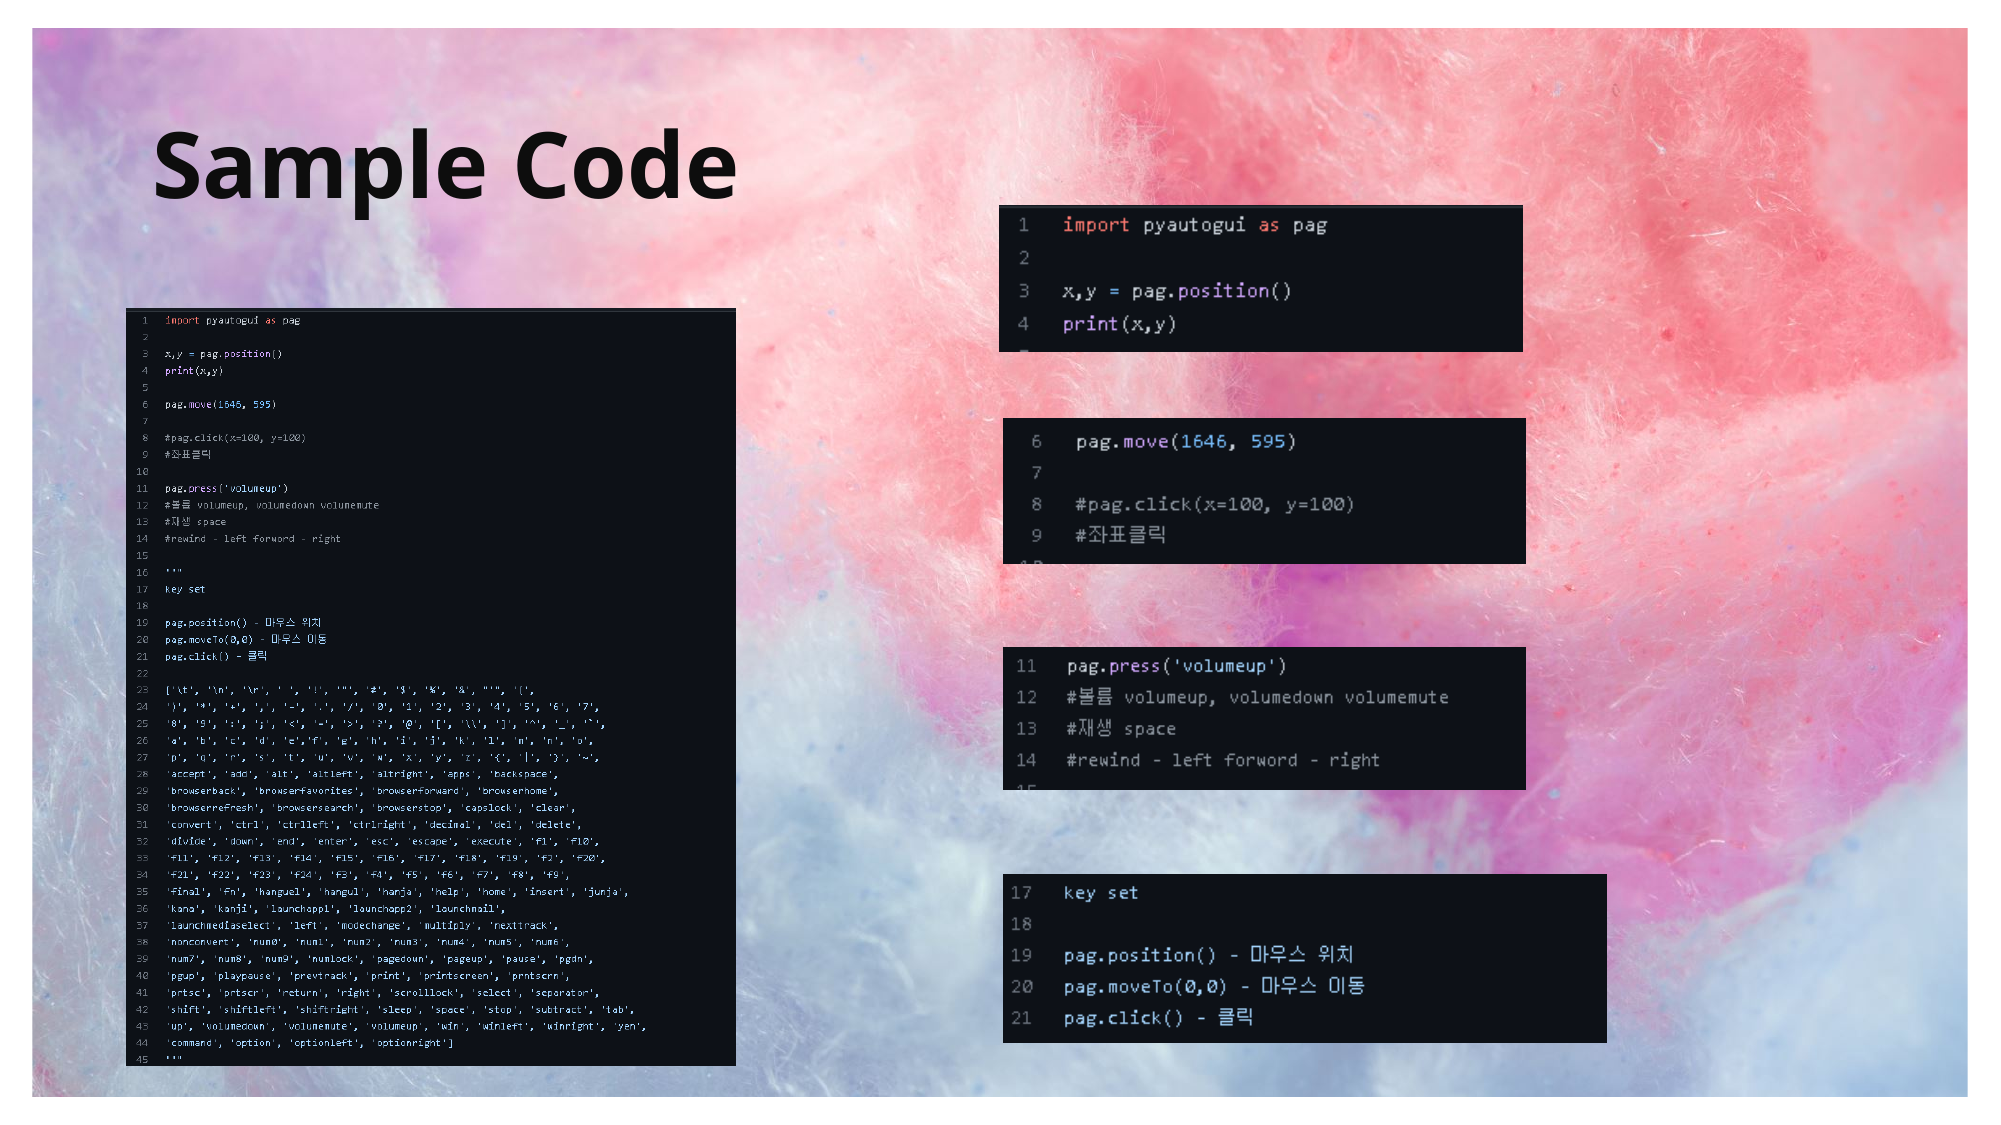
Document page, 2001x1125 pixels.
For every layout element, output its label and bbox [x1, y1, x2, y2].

list [126, 308, 736, 1066]
picture [32, 28, 1968, 1097]
